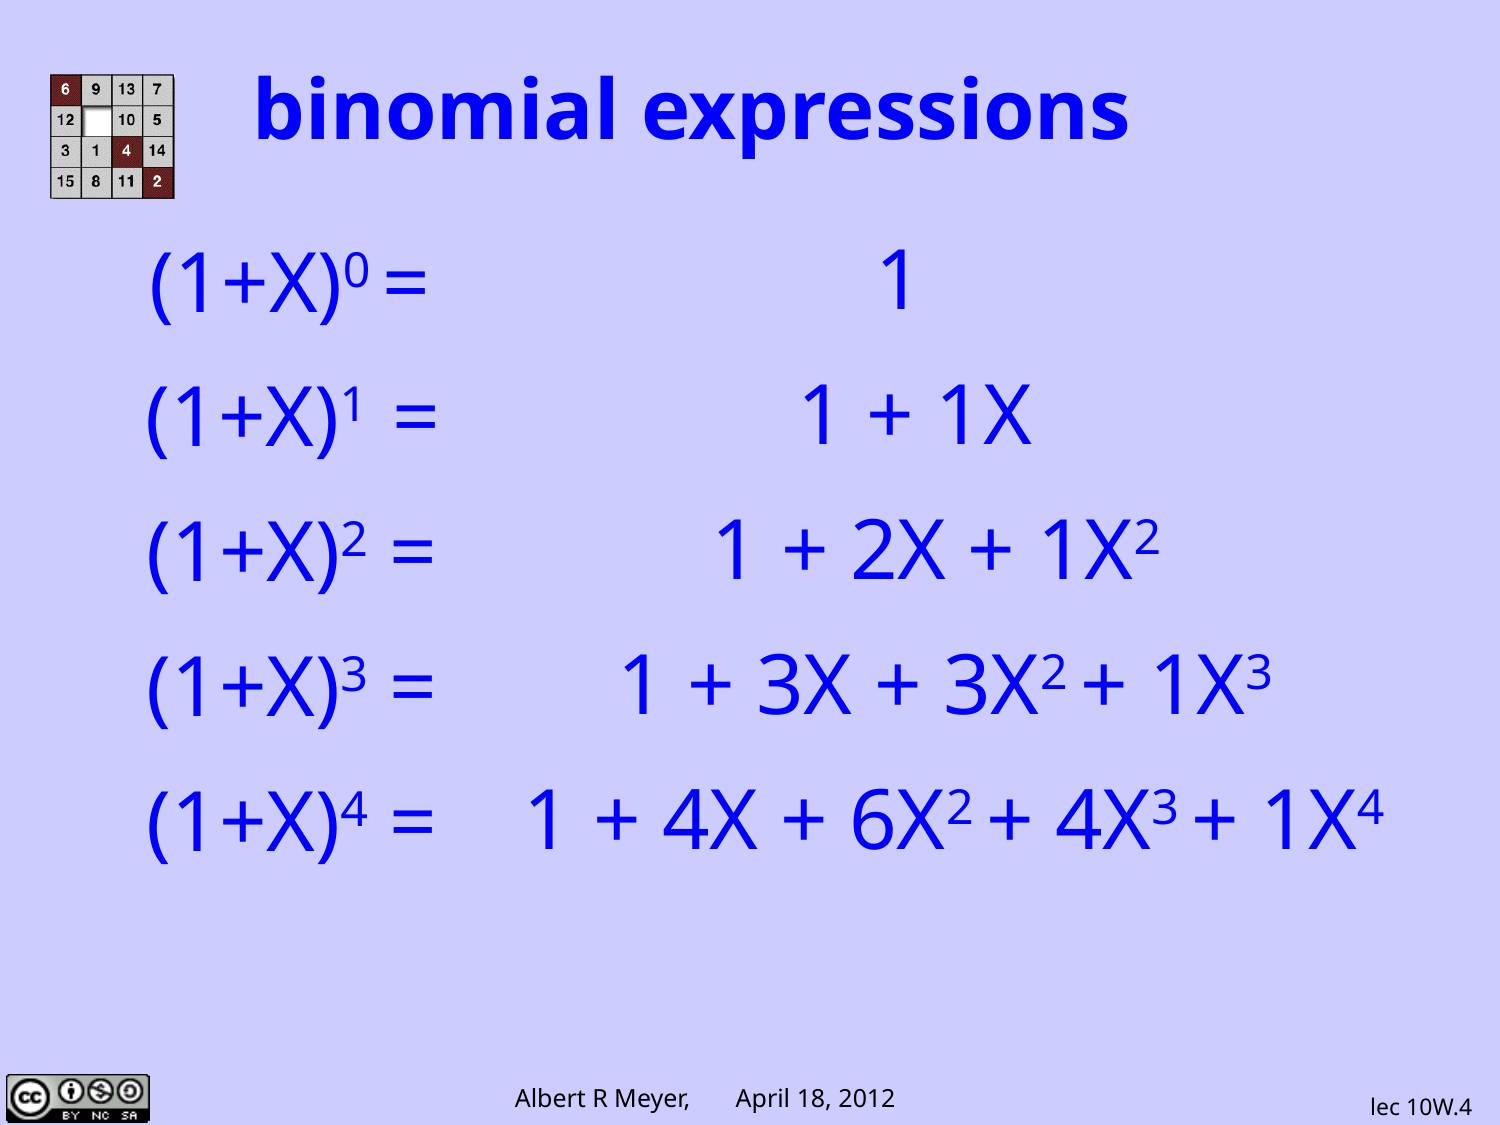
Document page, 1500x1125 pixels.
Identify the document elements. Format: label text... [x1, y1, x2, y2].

text_box (1+X)4 = [101, 761, 483, 876]
picture [50, 74, 175, 199]
text_box (1+X)2 = [101, 491, 483, 606]
text_box 1 + 1X [752, 353, 1077, 469]
title binomial expressions [237, 12, 1313, 201]
picture [6, 1074, 150, 1123]
text_box 1 [830, 219, 968, 334]
text_box 1 + 3X + 3X2 + 1X3 [572, 623, 1318, 739]
text_box (1+X)1 = [100, 356, 485, 471]
text_box 1 + 4X + 6X2 + 4X3 + 1X4 [478, 758, 1430, 874]
slide_number lec 10W.4 [1049, 1084, 1488, 1125]
text_box (1+X)3 = [101, 626, 483, 741]
text_box 1 + 2X + 1X2 [666, 489, 1207, 604]
text_box (1+X)0 = [103, 221, 476, 336]
